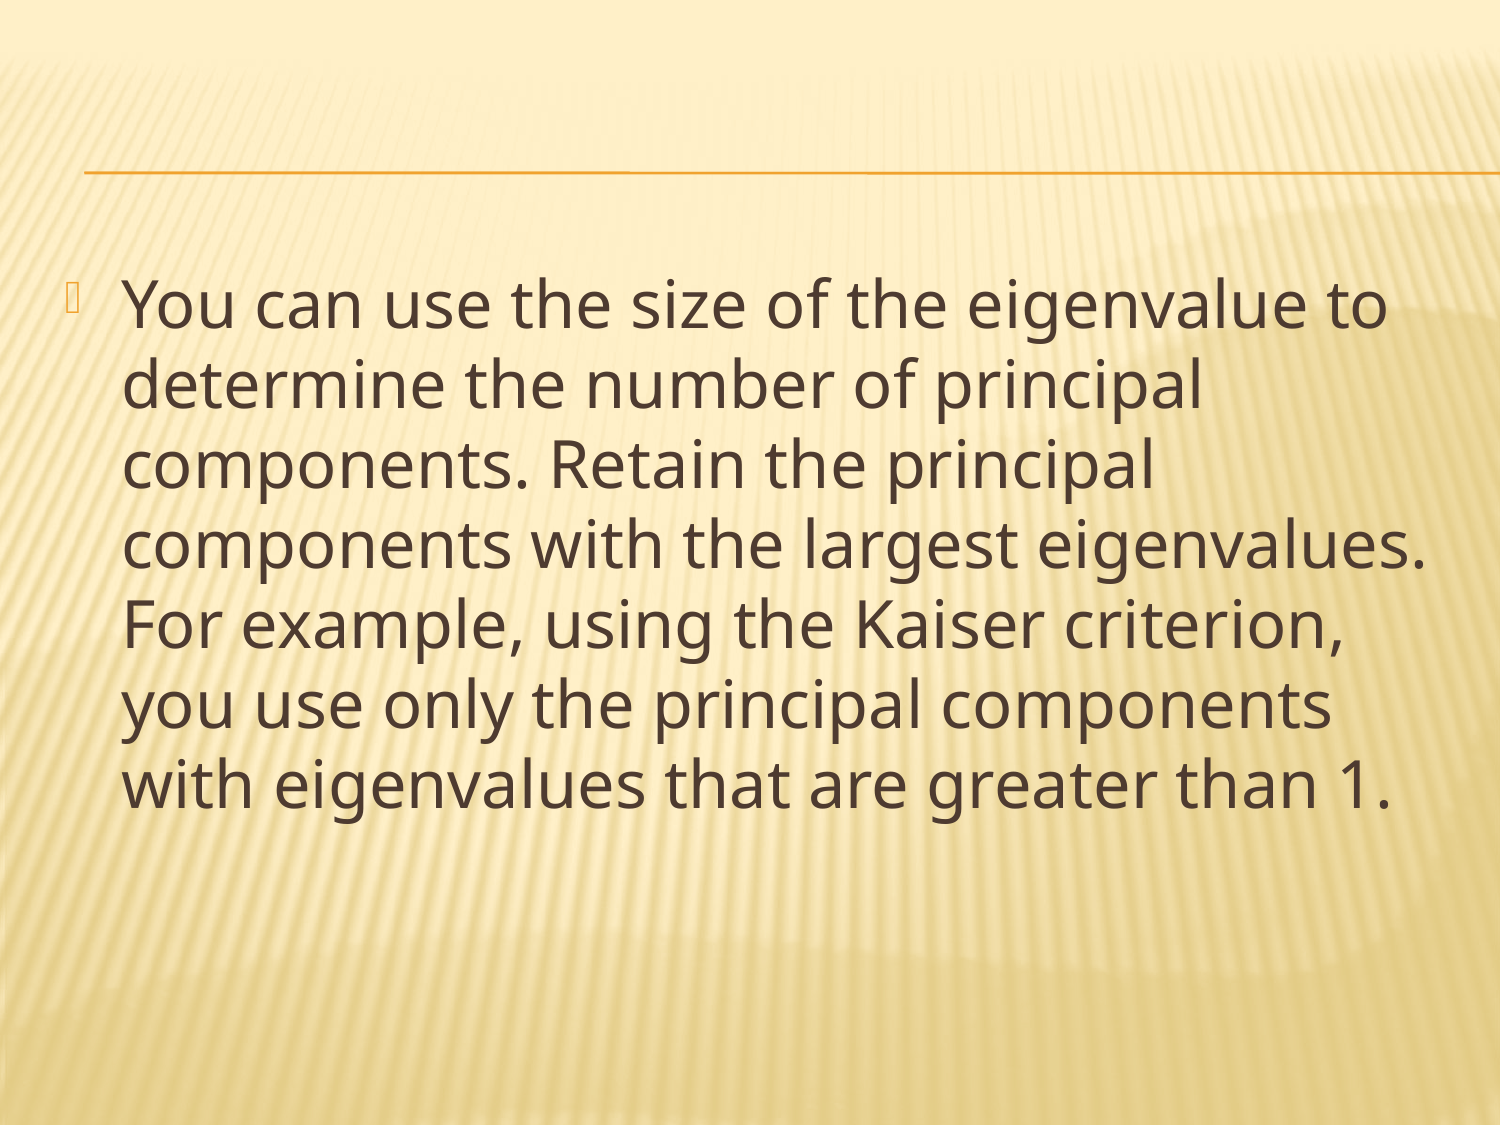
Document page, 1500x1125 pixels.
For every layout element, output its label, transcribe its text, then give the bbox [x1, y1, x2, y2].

list You can use the size of the eigenvalue to determine the number of principal components. Retain the principal components with the largest eigenvalues. For example, using the Kaiser criterion, you use only the principal components with eigenvalues that are greater than 1. [50, 254, 1475, 998]
